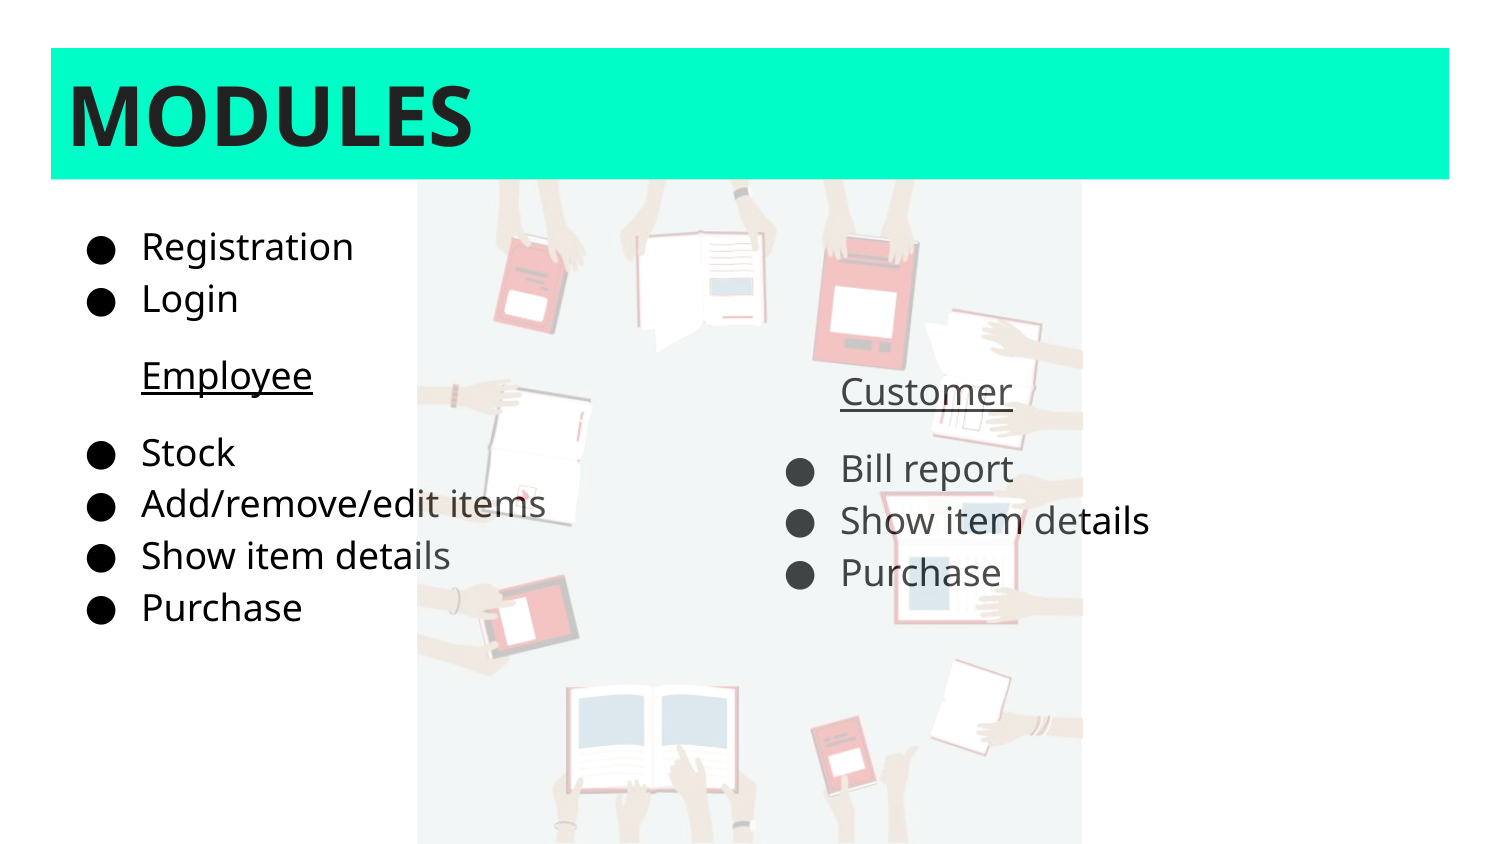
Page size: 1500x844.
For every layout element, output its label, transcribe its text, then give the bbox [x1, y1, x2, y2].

text_box Customer Bill report Show item details Purchase [1086, 346, 1428, 609]
picture [417, 179, 1083, 844]
list Registration Login Employee Stock Add/remove/edit items Show item details Purchase [51, 201, 411, 750]
title MODULES [51, 48, 1449, 180]
